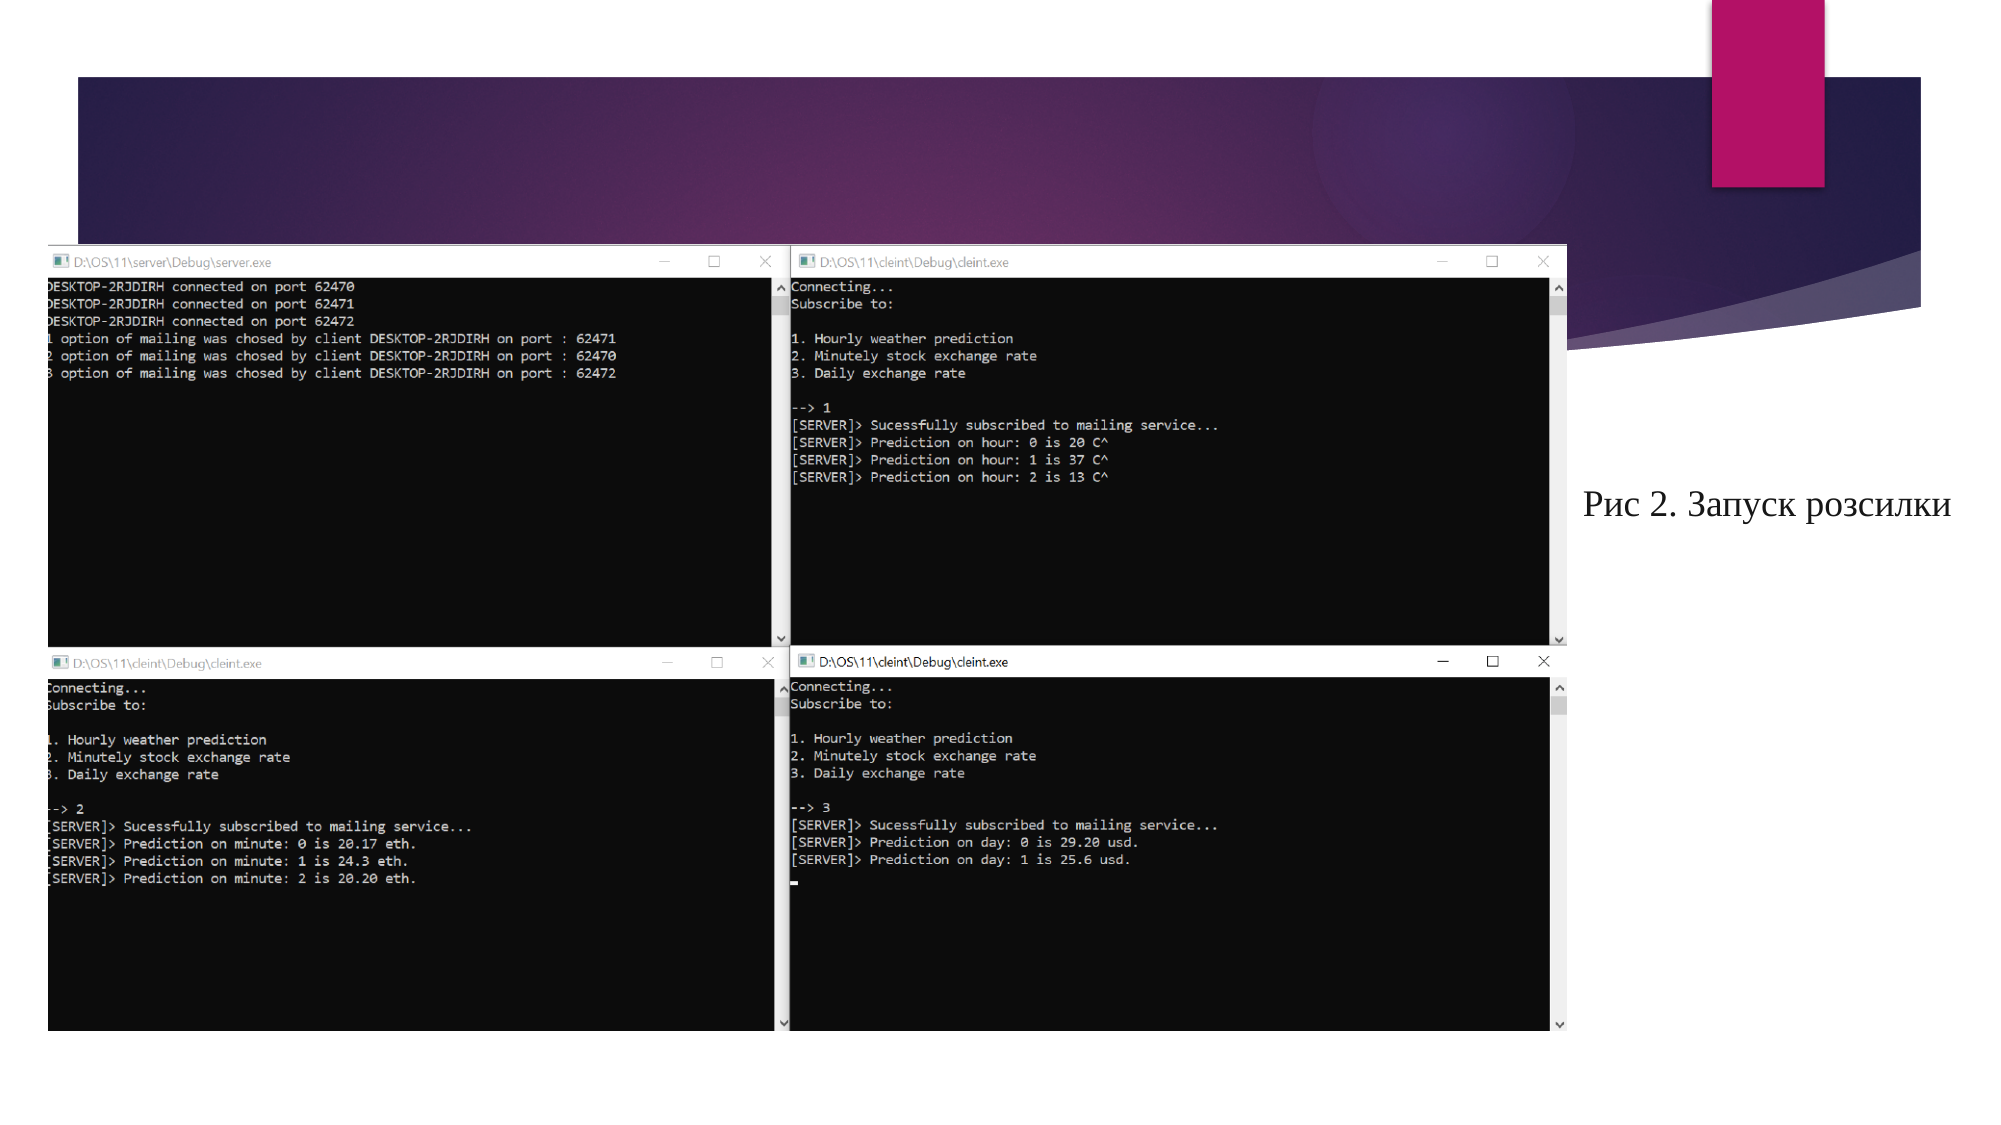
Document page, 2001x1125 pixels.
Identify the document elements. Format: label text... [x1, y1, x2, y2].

picture [48, 243, 1567, 1032]
text_box Рис 2. Запуск розсилки [1571, 464, 1967, 532]
